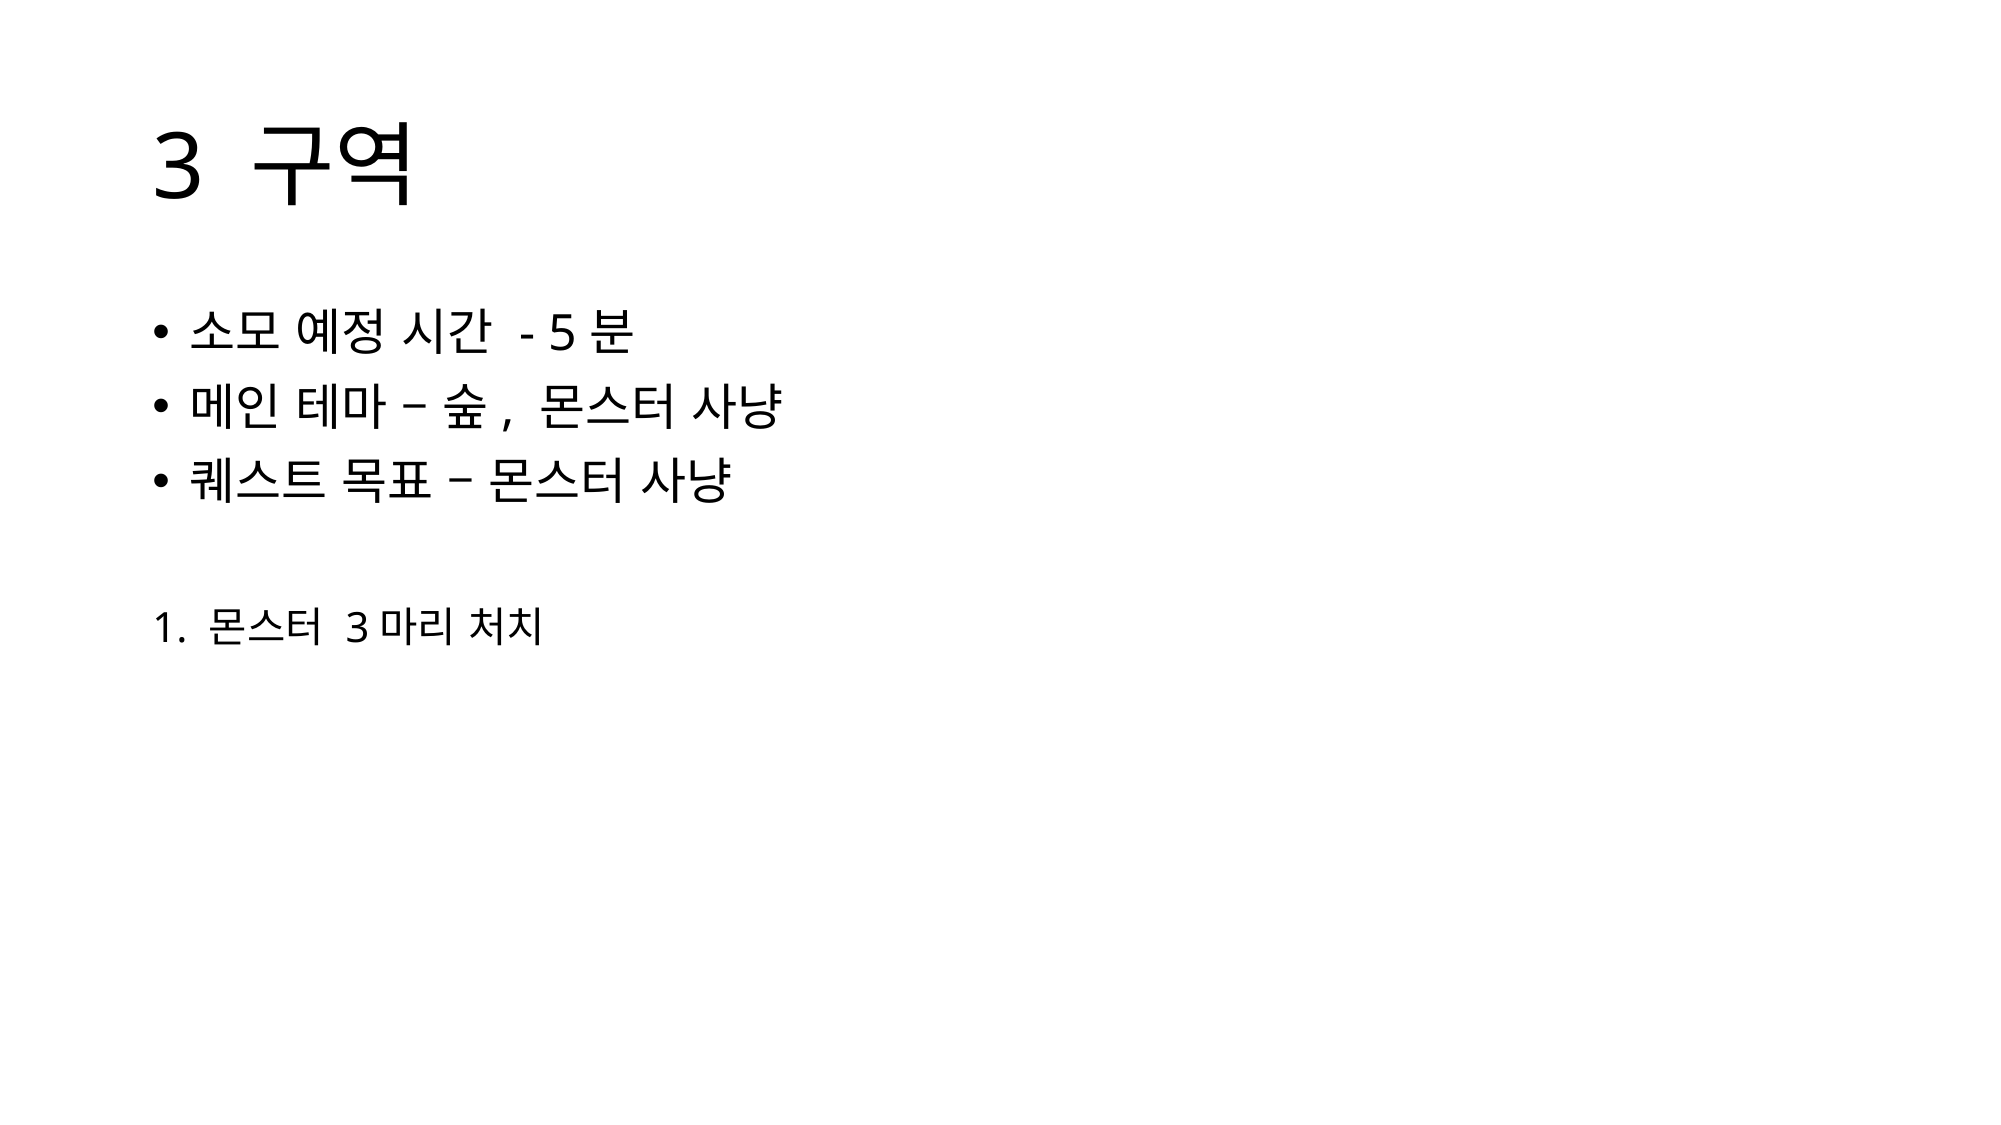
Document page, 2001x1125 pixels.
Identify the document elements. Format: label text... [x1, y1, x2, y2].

list 소모 예정 시간 - 5분 메인 테마 – 숲, 몬스터 사냥 퀘스트 목표 – 몬스터 사냥 1. 몬스터 3마리 처치 [137, 299, 1863, 1014]
title 3 구역 [137, 59, 1863, 278]
